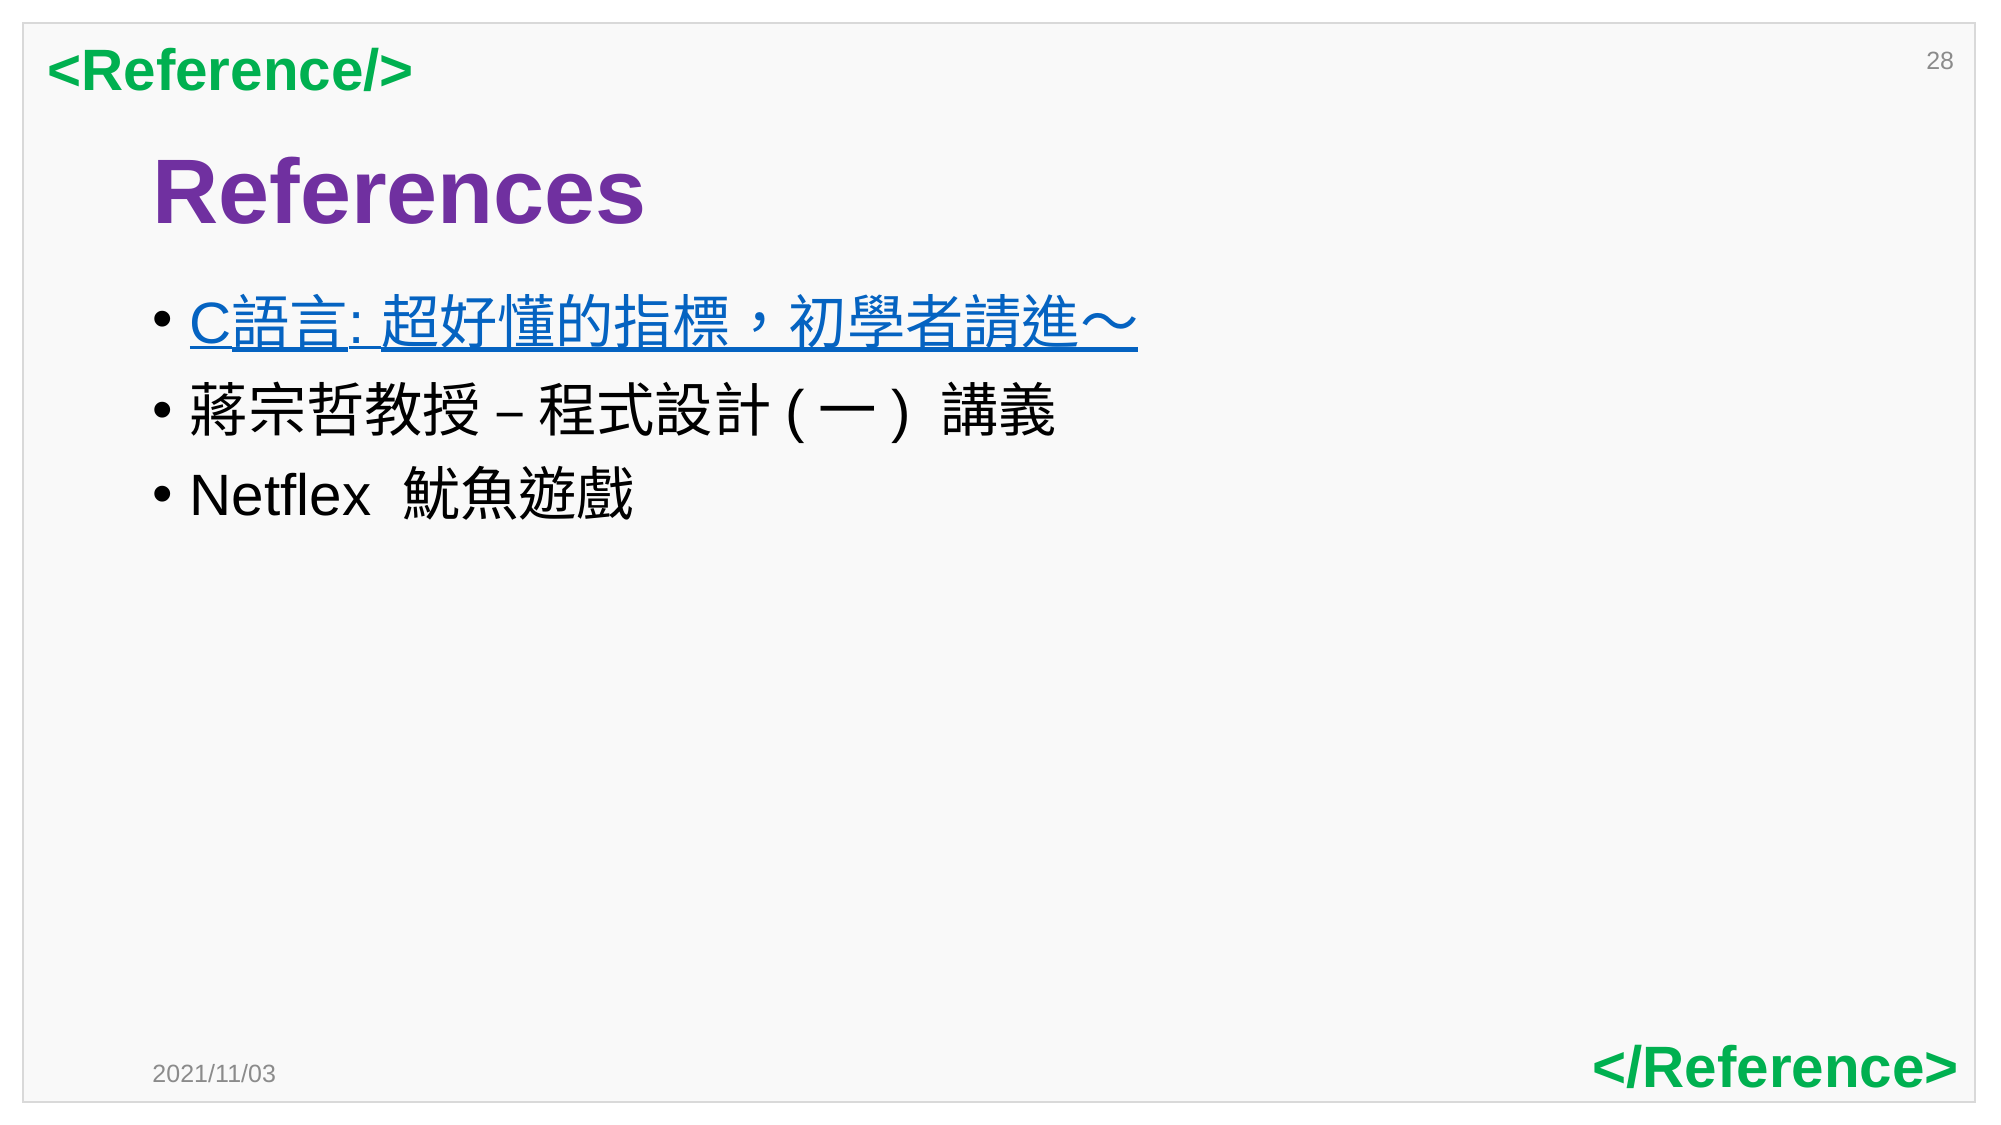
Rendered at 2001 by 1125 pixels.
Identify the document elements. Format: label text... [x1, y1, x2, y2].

title References [137, 110, 1863, 277]
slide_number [137, 1042, 297, 1103]
text_box <Reference/> [33, 24, 430, 110]
slide_number 28 [1906, 29, 1970, 90]
text_box </Reference> [1577, 1021, 1974, 1106]
list C語言: 超好懂的指標，初學者請進～ 蔣宗哲教授 – 程式設計(一) 講義 Netflex 魷魚遊戲 [137, 277, 1863, 1014]
